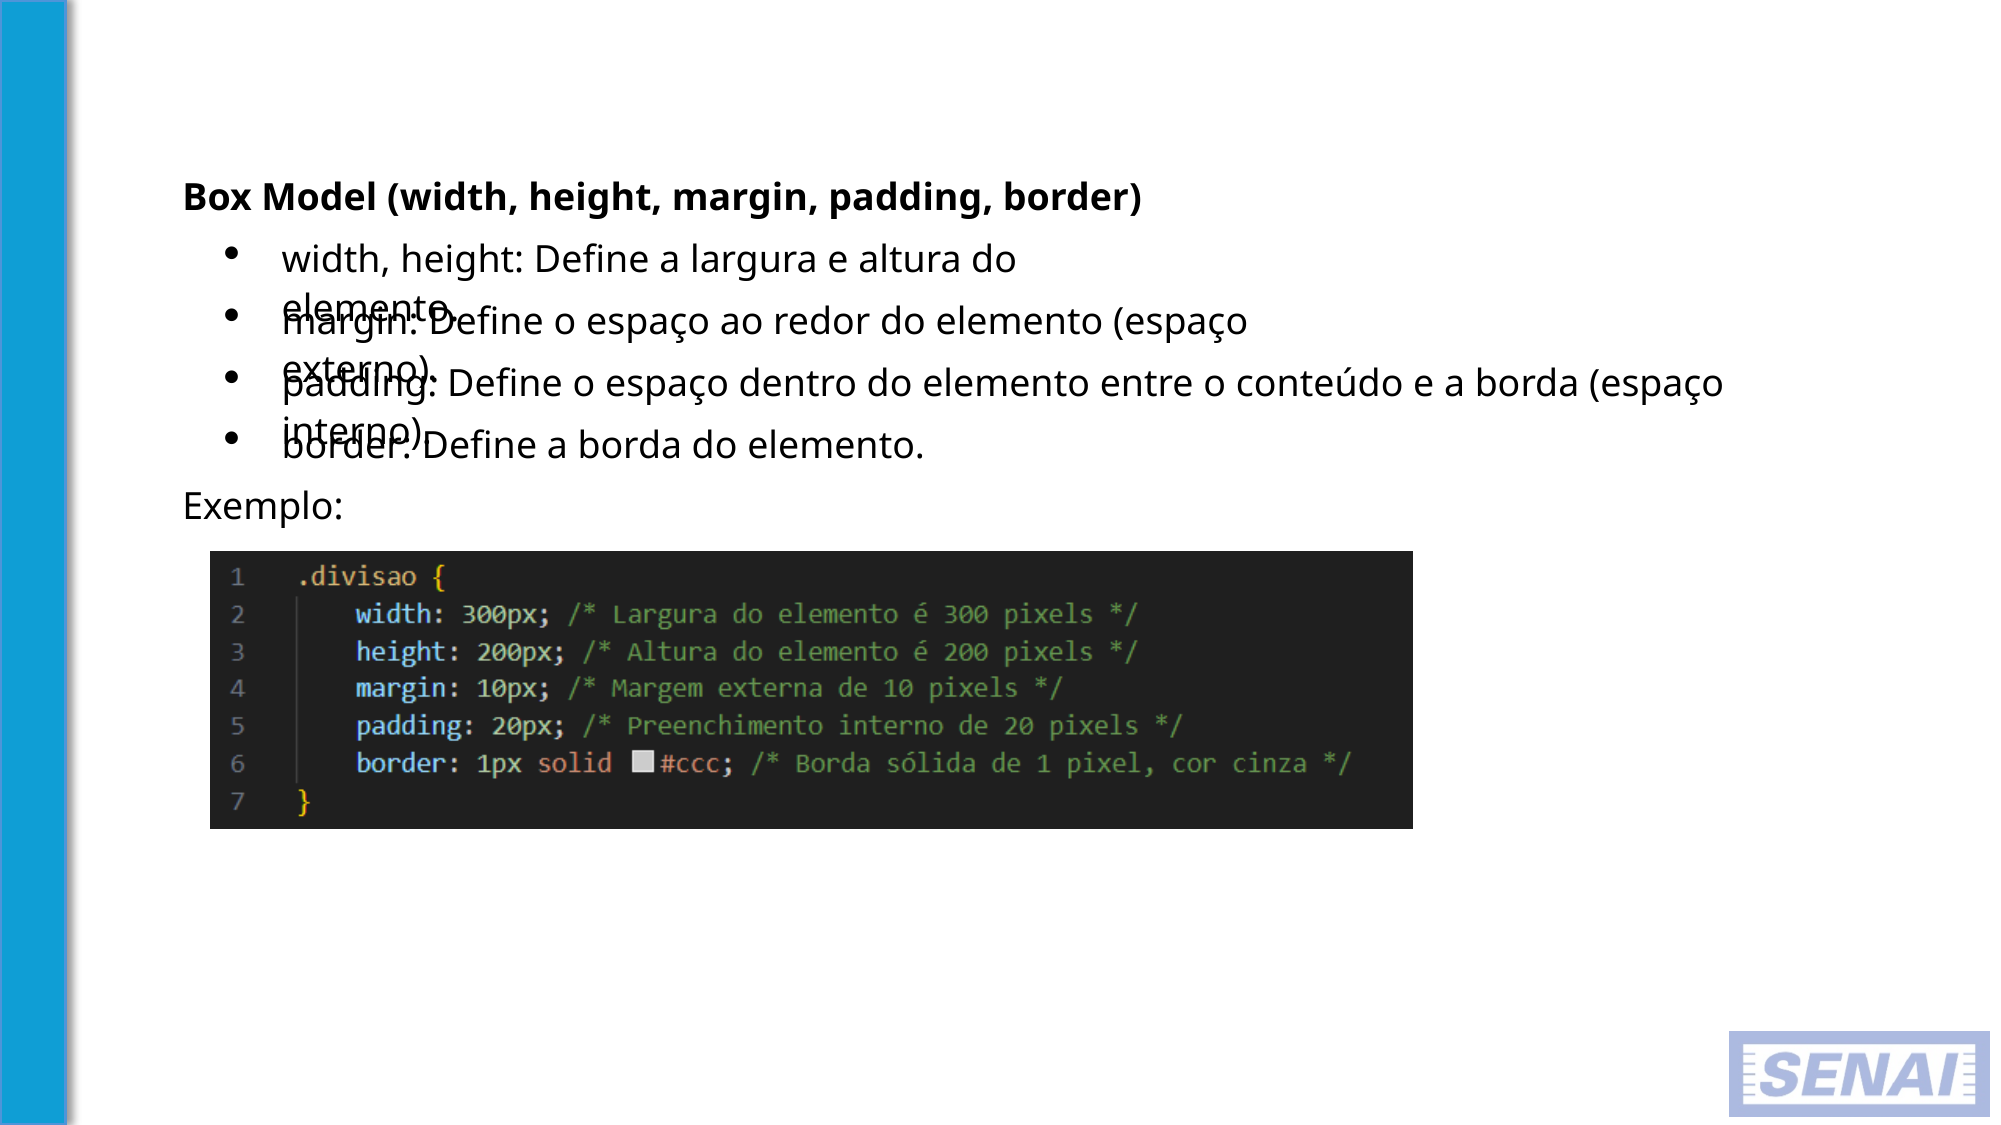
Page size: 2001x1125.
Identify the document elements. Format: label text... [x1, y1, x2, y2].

text_box margin: Define o espaço ao redor do elemento (espaço externo). [210, 286, 1350, 348]
text_box width, height: Define a largura e altura do elemento. [210, 224, 1213, 286]
text_box Box Model (width, height, margin, padding, border) [167, 162, 1170, 226]
picture [210, 551, 1413, 829]
text_box Exemplo: [167, 471, 1170, 535]
text_box padding: Define o espaço dentro do elemento entre o conteúdo e a borda (espaço interno). [210, 348, 1802, 460]
picture [1729, 1030, 1991, 1117]
text_box border: Define a borda do elemento. [210, 410, 1213, 473]
text_box [0, 0, 67, 1125]
